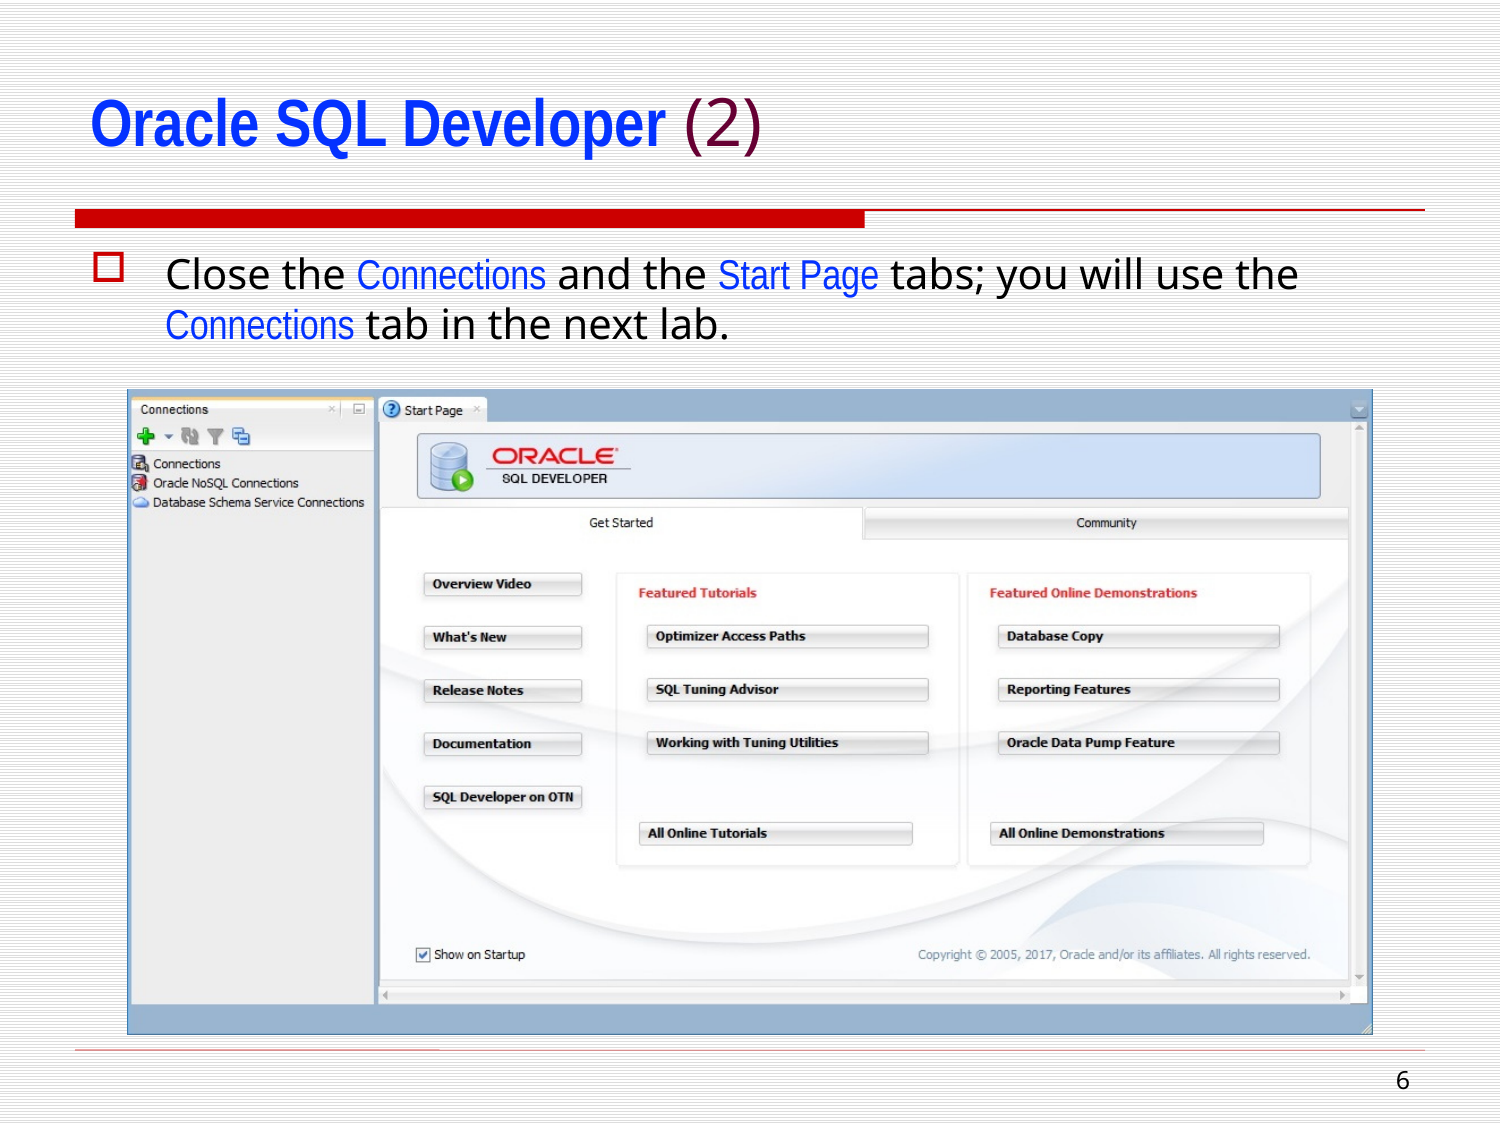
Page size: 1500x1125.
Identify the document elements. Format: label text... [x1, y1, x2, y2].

list Close the Connections and the Start Page tabs; you will use the Connections tab in the next lab. [75, 239, 1425, 893]
slide_number 5 [1100, 1062, 1425, 1100]
picture [127, 389, 1373, 1036]
title Oracle SQL Developer (2) [75, 45, 1425, 195]
